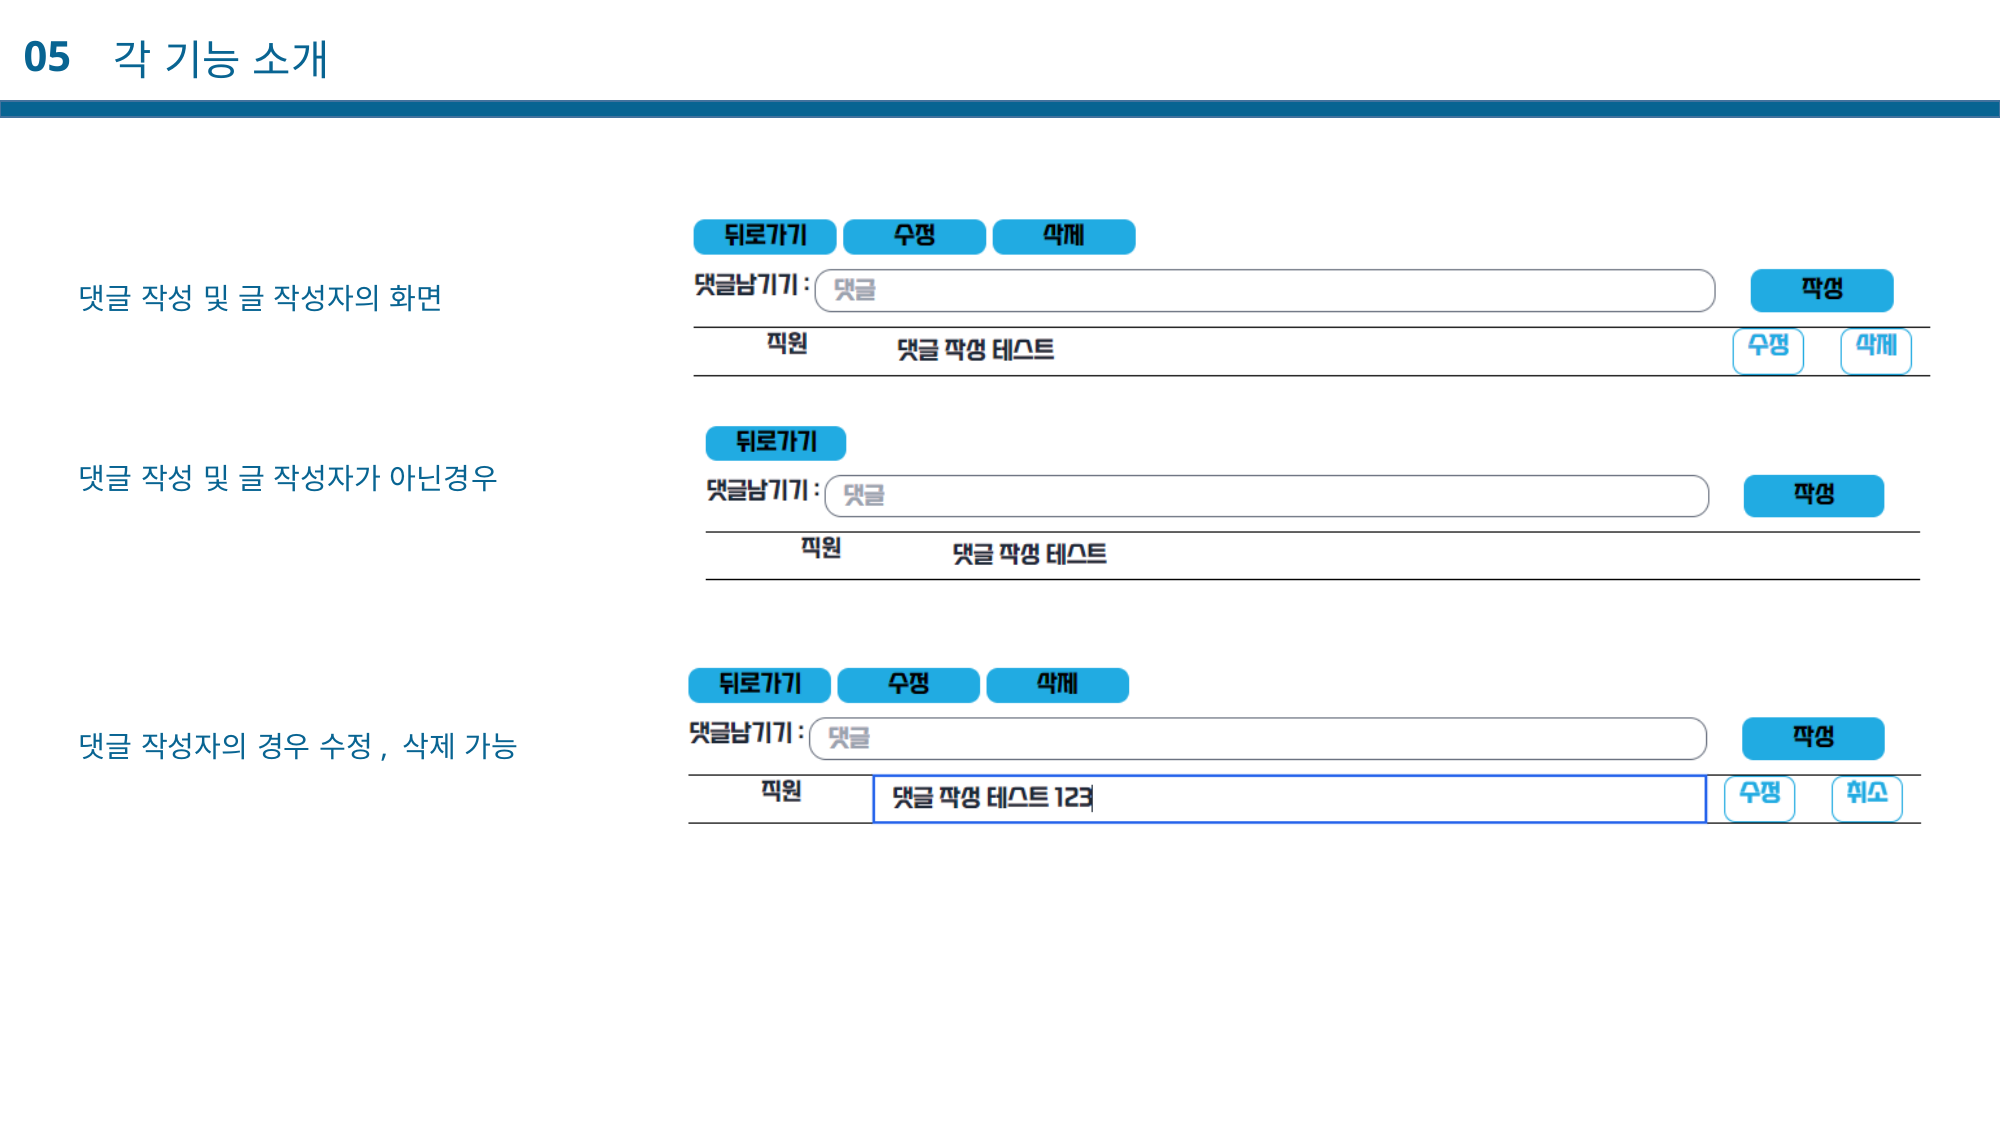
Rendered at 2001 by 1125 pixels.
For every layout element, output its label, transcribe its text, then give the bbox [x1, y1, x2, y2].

text_box 댓글 작성 및 글 작성자의 화면 [64, 272, 611, 323]
text_box [0, 100, 2000, 118]
picture [697, 416, 1933, 588]
picture [686, 209, 1933, 387]
text_box 댓글 작성자의 경우 수정, 삭제 가능 [64, 720, 611, 771]
picture [686, 659, 1929, 833]
text_box 각 기능 소개 [99, 26, 346, 92]
text_box 05 [8, 22, 87, 88]
text_box 댓글 작성 및 글 작성자가 아닌경우 [64, 453, 611, 503]
